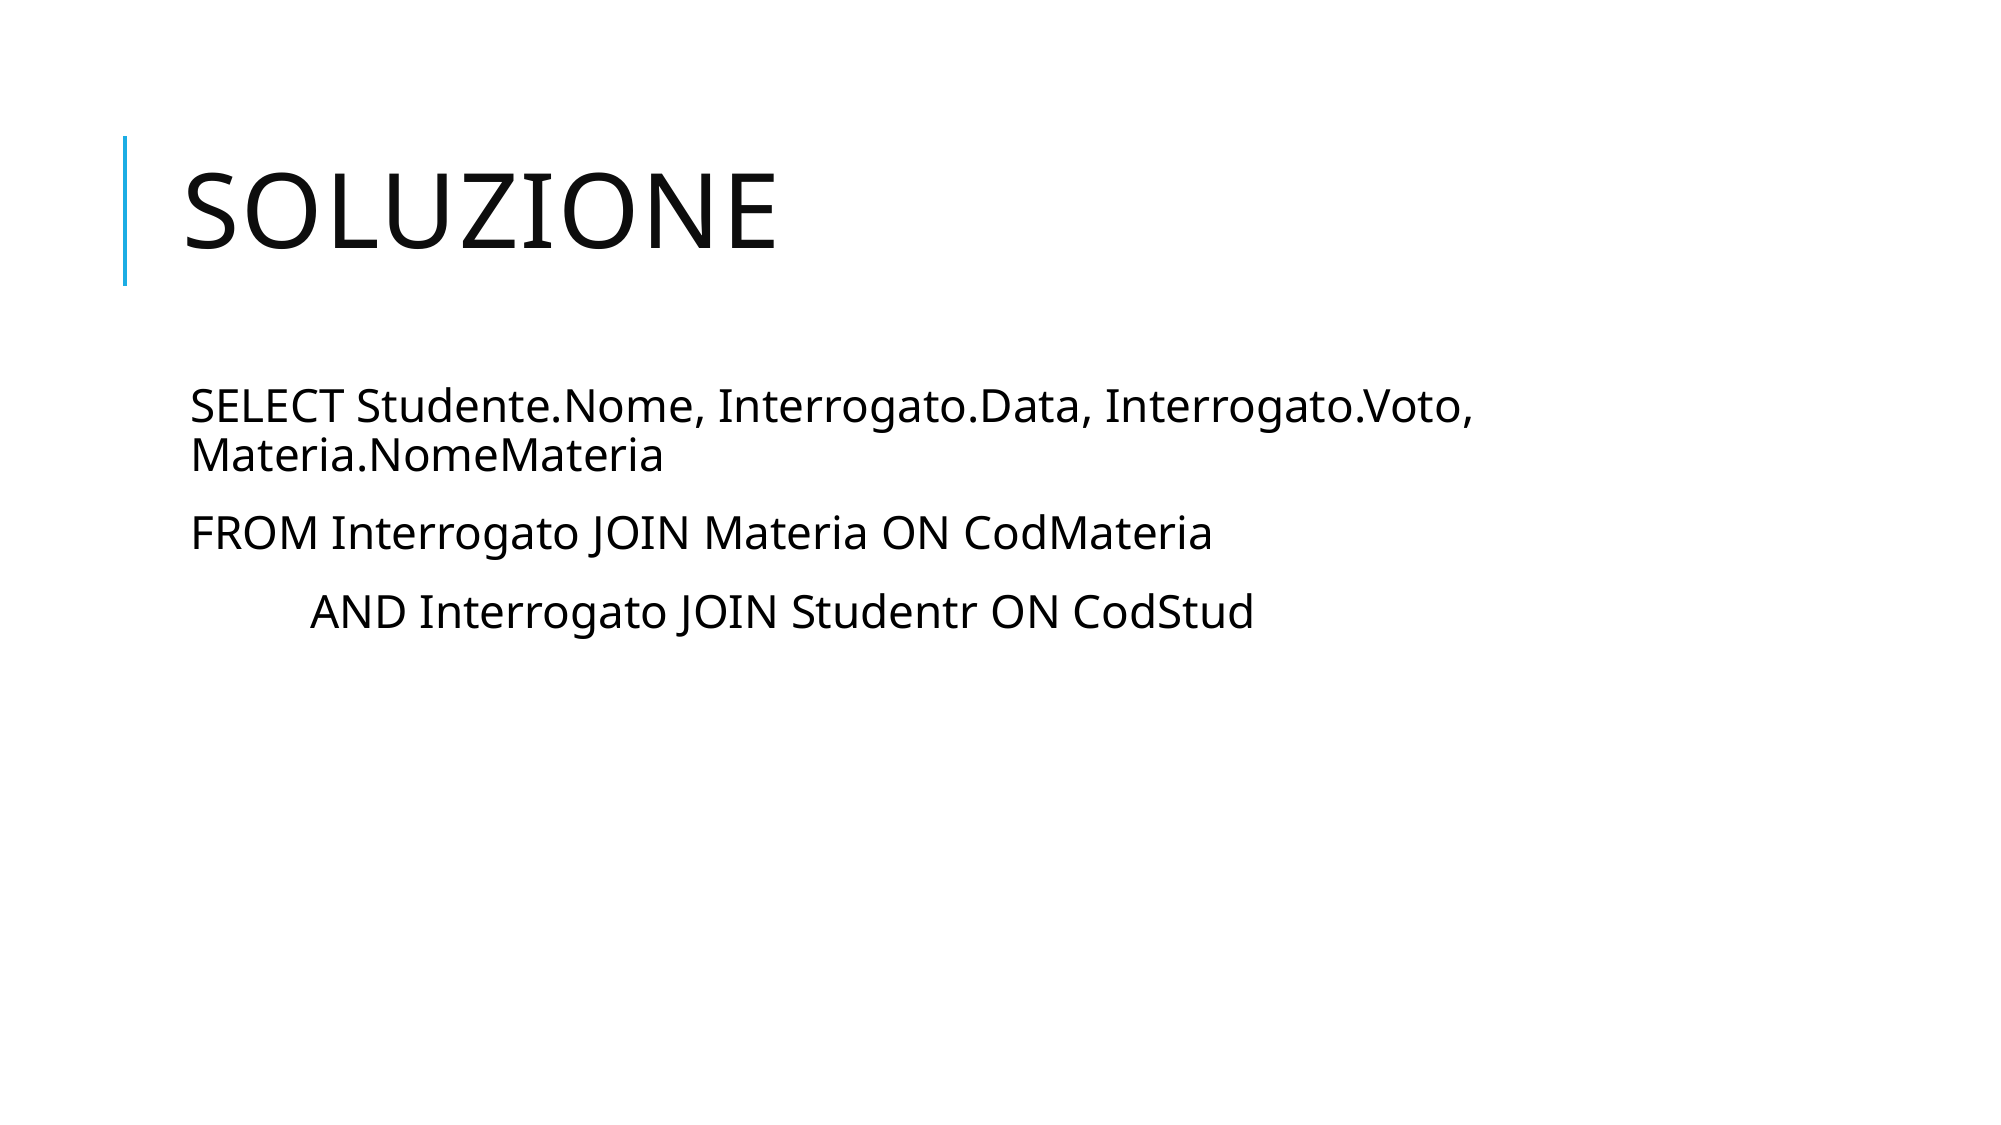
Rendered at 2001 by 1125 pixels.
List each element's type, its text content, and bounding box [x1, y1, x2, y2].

list SELECT Studente.Nome, Interrogato.Data, Interrogato.Voto, Materia.NomeMateria FROM Interrogato JOIN Materia ON CodMateria AND Interrogato JOIN Studentr ON CodStud [168, 375, 1763, 1035]
title soluzione [168, 96, 1763, 342]
